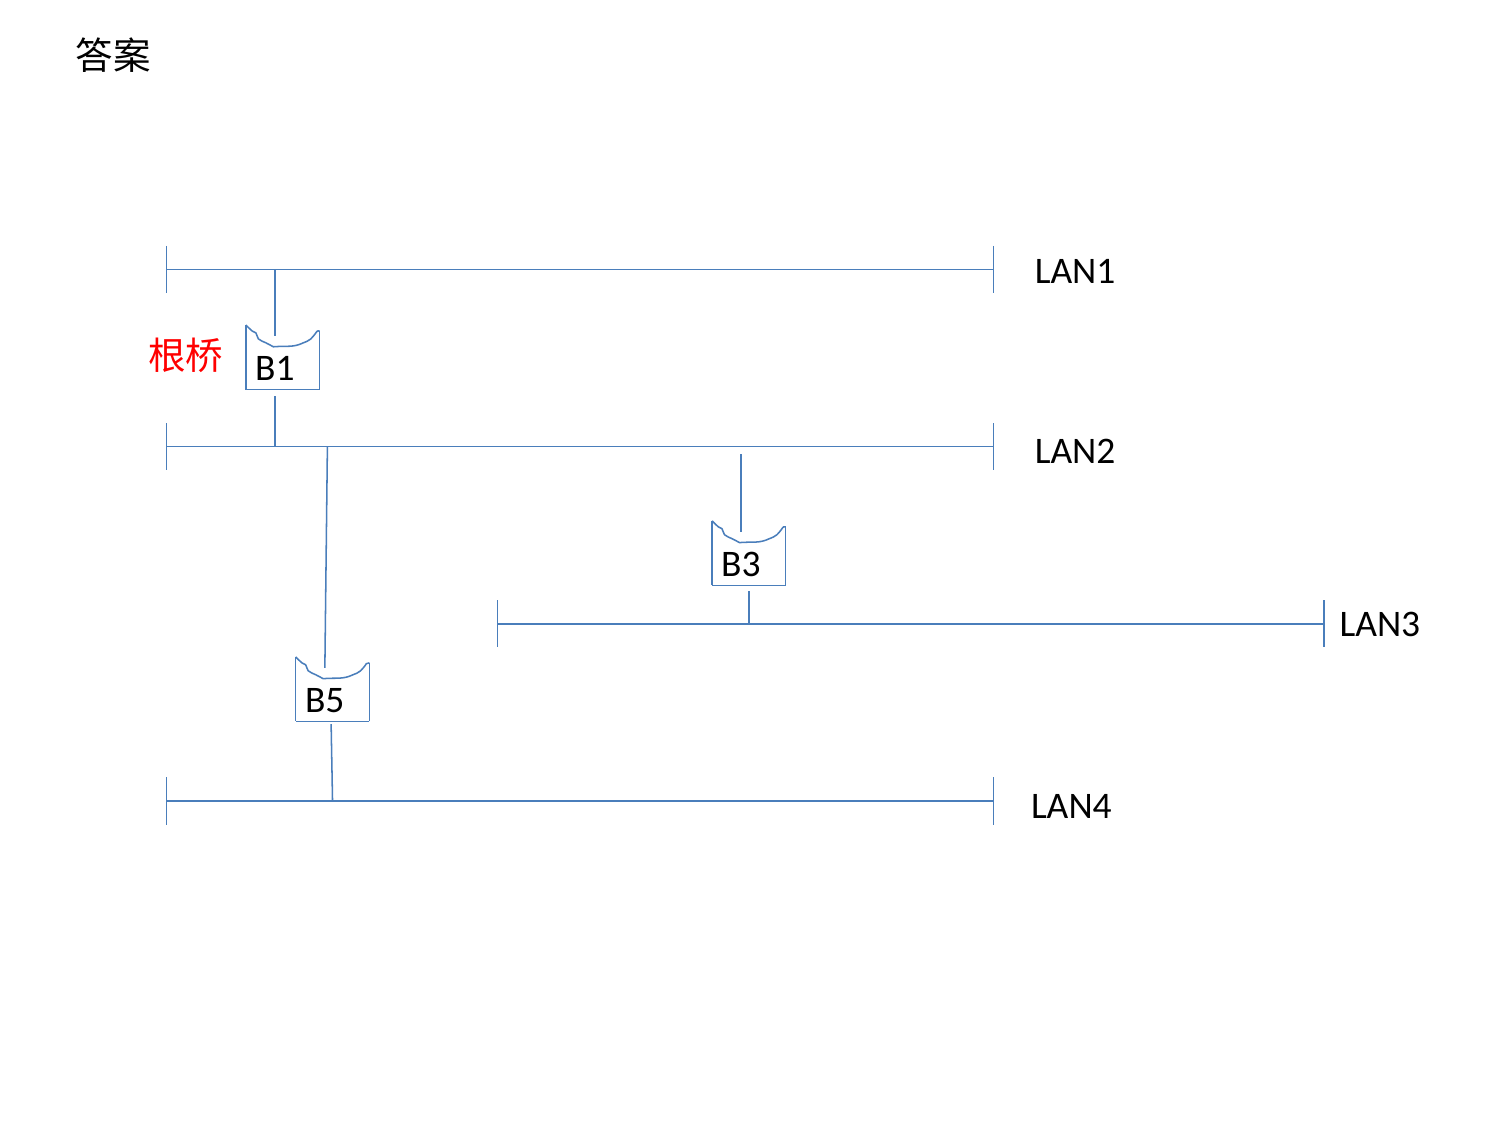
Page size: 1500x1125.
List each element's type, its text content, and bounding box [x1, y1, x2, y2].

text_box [324, 446, 328, 668]
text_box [711, 520, 786, 586]
text_box LAN4 [1016, 773, 1127, 834]
text_box LAN3 [1324, 591, 1436, 652]
text_box LAN2 [1020, 418, 1131, 479]
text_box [245, 324, 320, 390]
text_box 答案 [61, 24, 166, 84]
text_box LAN1 [1020, 239, 1131, 299]
text_box 根桥 [133, 324, 238, 385]
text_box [295, 656, 370, 722]
